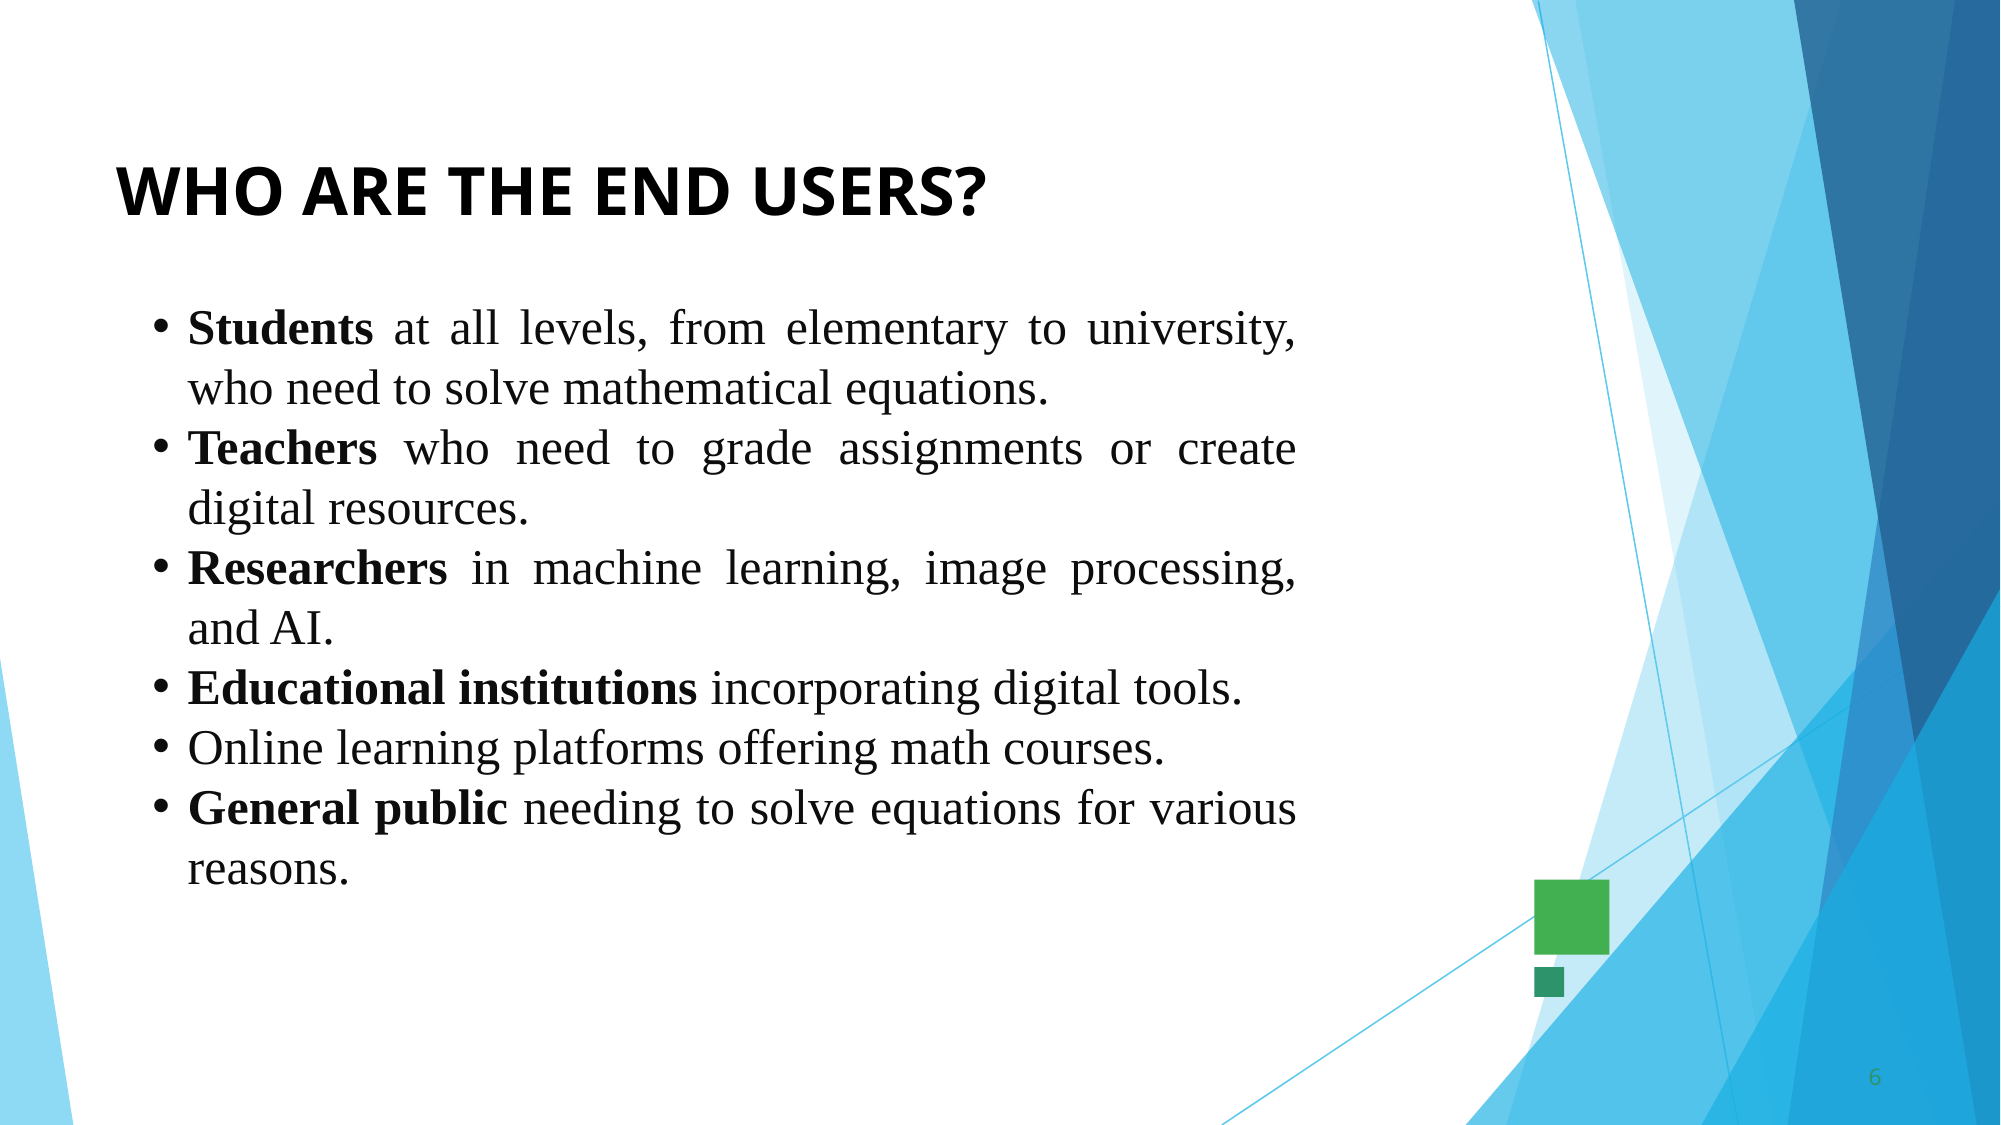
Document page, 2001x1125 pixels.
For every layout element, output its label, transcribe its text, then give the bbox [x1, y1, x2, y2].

text_box Students at all levels, from elementary to university, who need to solve mathematical equations. Teachers who need to grade assignments or create digital resources. Researchers in machine learning, image processing, and AI. Educational institutions incorporating digital tools. Online learning platforms offering math courses. General public needing to solve equations for various reasons. [137, 287, 1313, 963]
text_box [1534, 879, 1610, 955]
text_box [1534, 967, 1565, 997]
title WHO ARE THE END USERS? [91, 63, 1694, 337]
slide_number 6 [1849, 1061, 1890, 1125]
